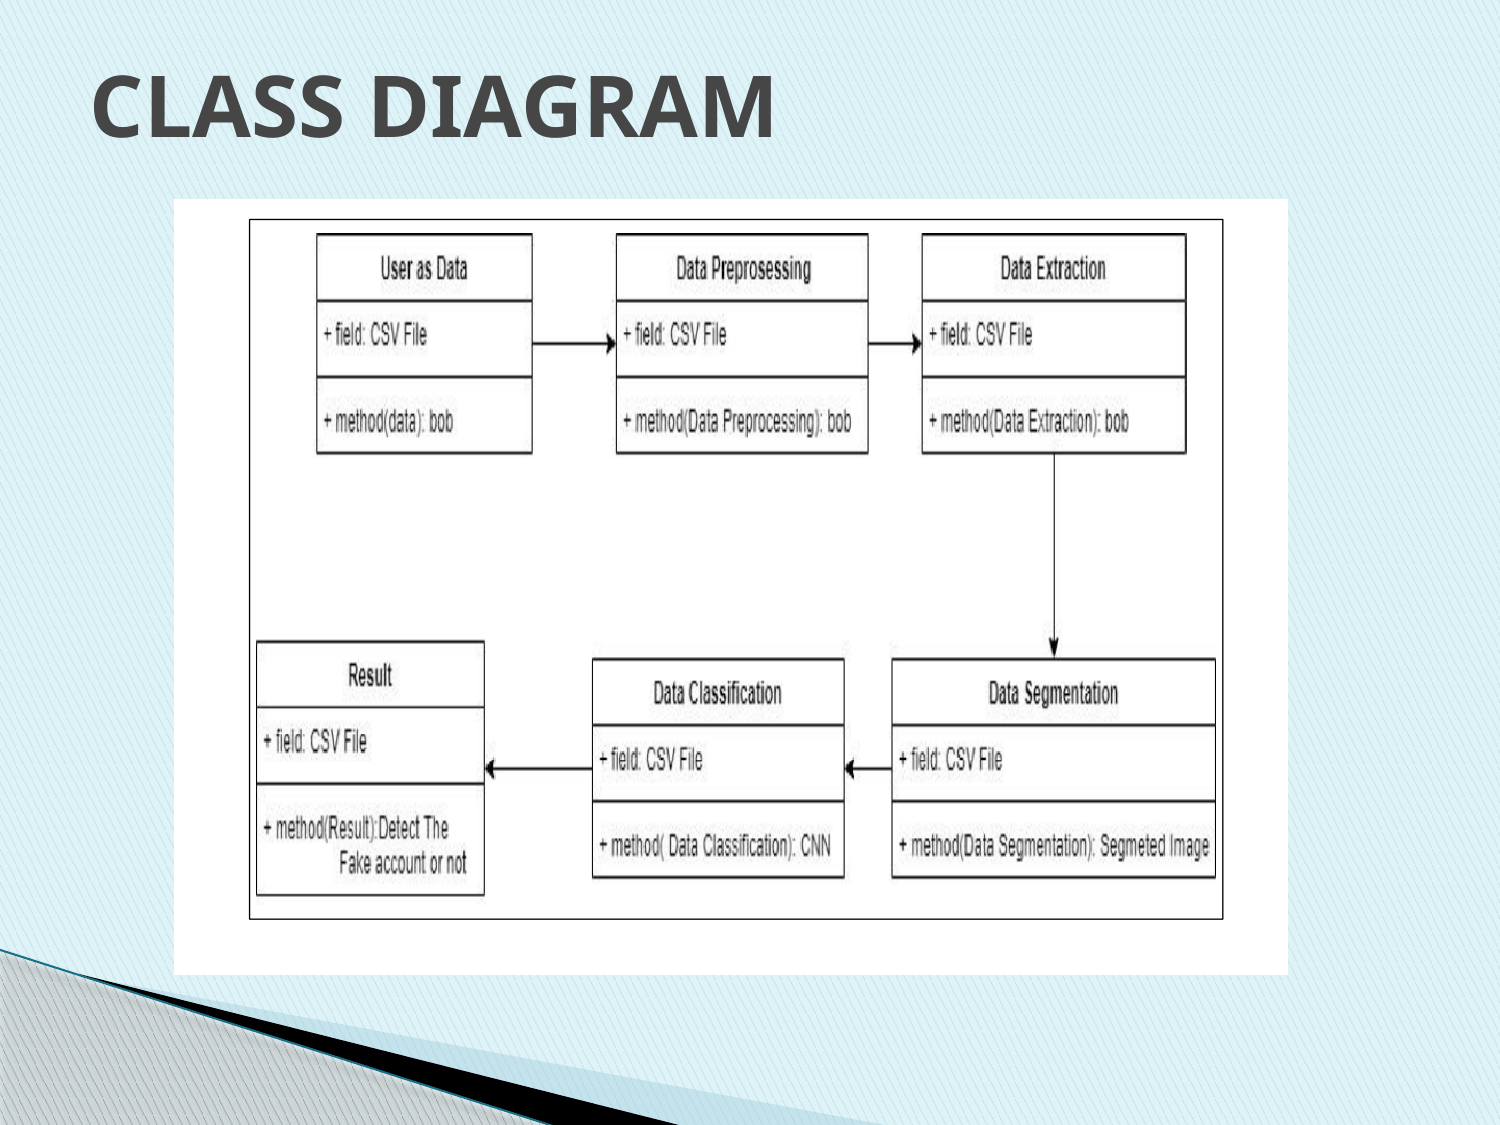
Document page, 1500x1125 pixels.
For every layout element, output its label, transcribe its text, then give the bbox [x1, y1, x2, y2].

picture [174, 199, 1288, 976]
title CLASS DIAGRAM [75, 45, 1425, 163]
